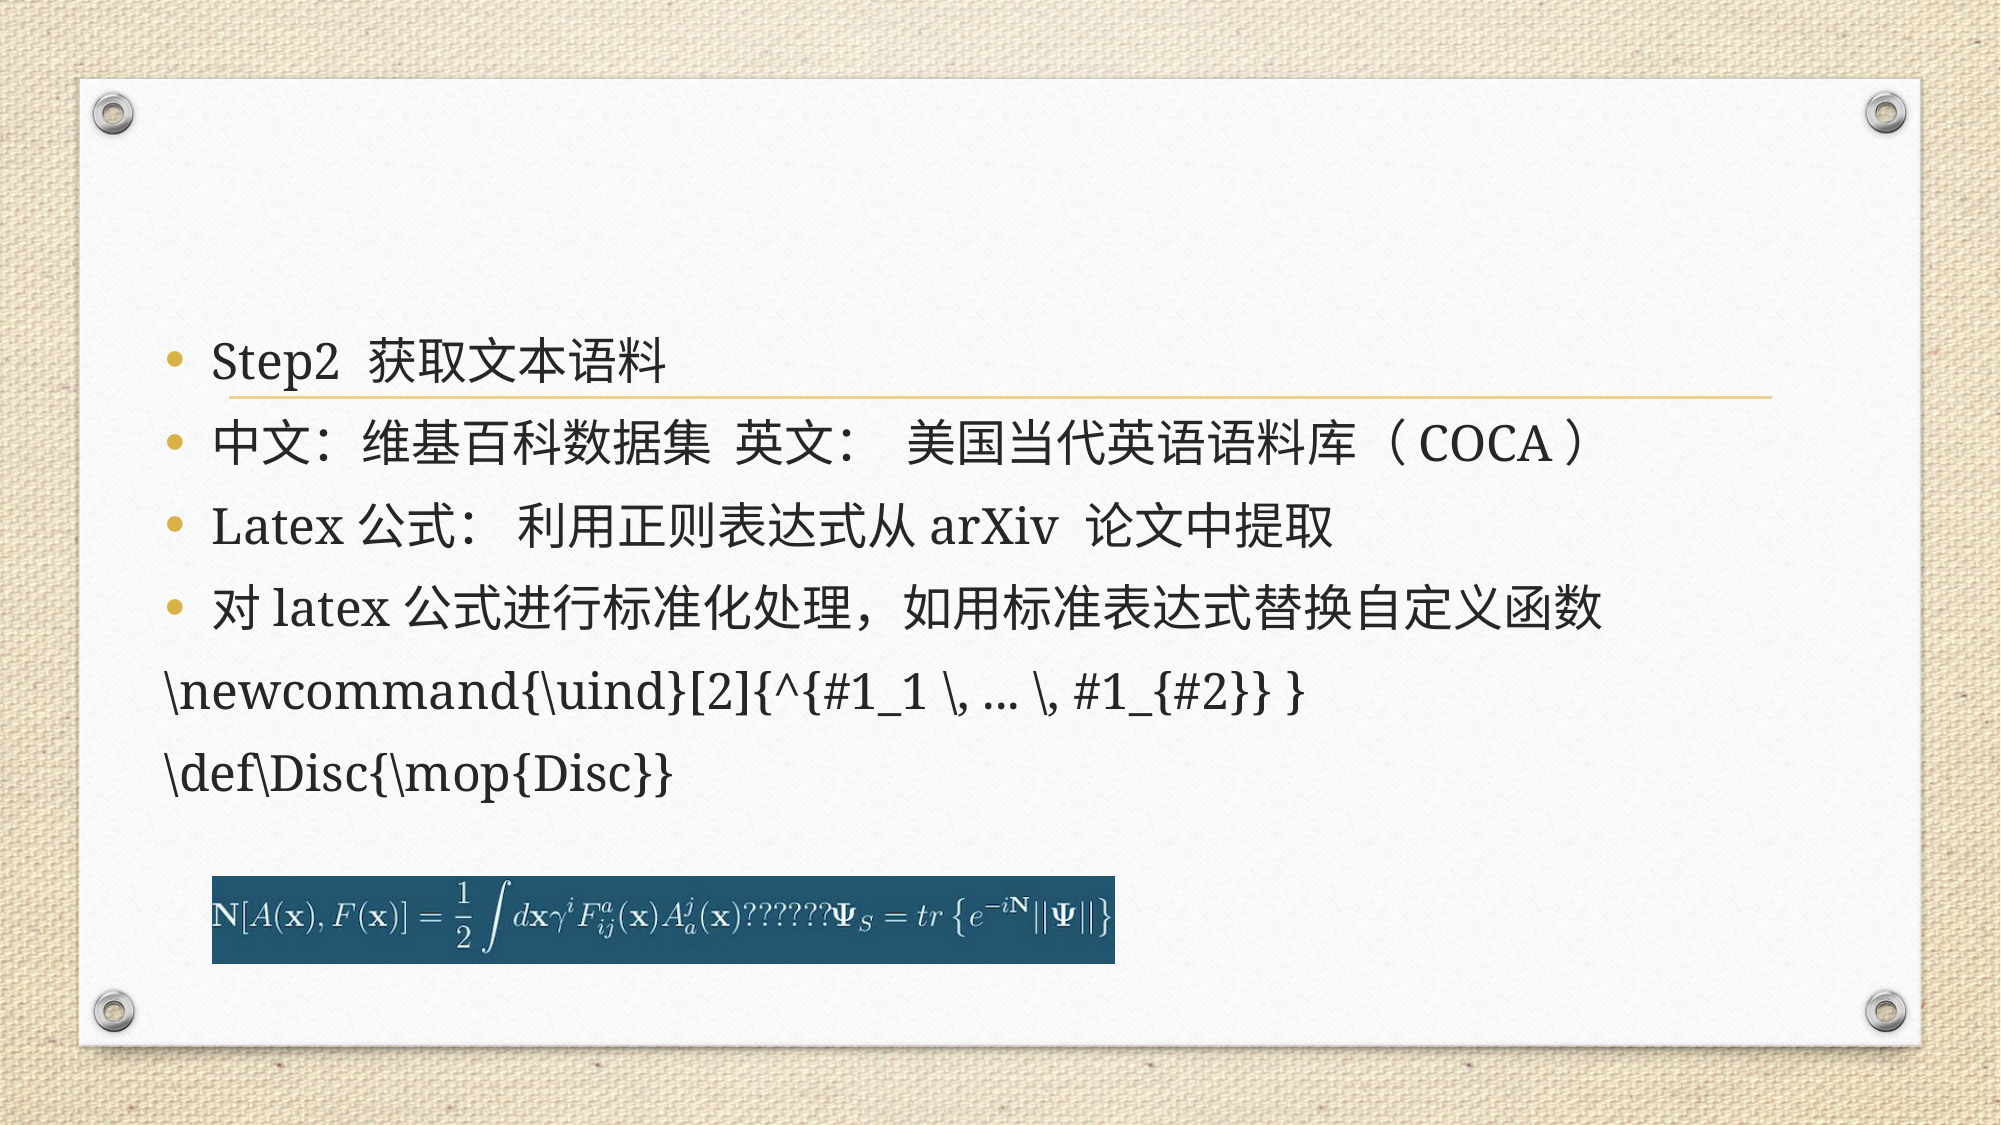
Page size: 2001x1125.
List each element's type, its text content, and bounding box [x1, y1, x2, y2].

list Step2 获取文本语料 中文：维基百科数据集 英文： 美国当代英语语料库（COCA） Latex公式： 利用正则表达式从arXiv 论文中提取 对latex公式进行标准化处理，如用标准表达式替换自定义函数 \newcommand{\uind}[2]{^{#1_1 \, ... \, #1_{#2}} } \def\Disc{\mop{Disc}} [149, 321, 1851, 1125]
picture [0, 0, 2001, 1125]
picture [212, 876, 1115, 965]
